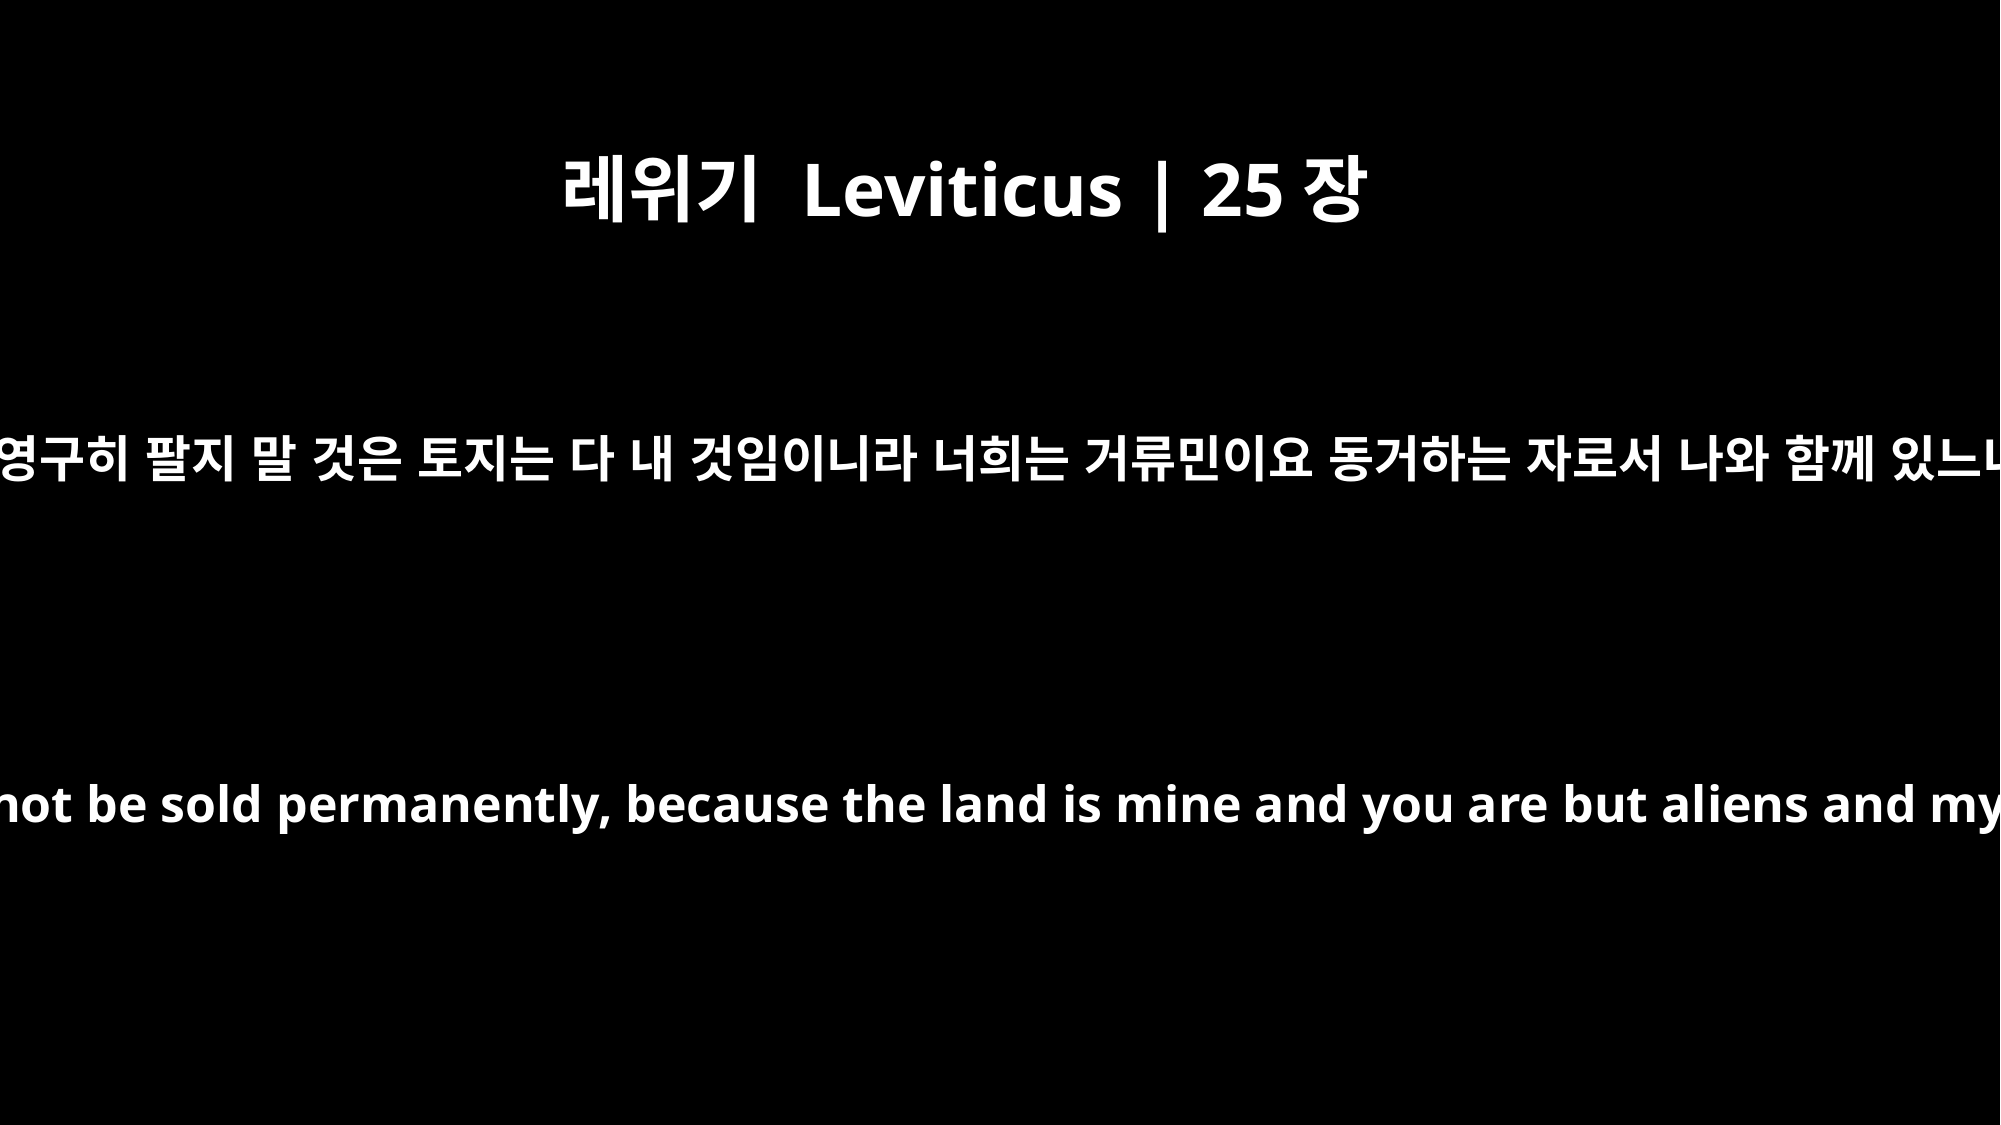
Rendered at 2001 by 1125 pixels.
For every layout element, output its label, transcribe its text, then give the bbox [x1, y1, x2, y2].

text_box "`The land must not be sold permanently, because the land is mine and you are but aliens and my tenants. [0, 764, 2000, 840]
text_box 23 토지를 영구히 팔지 말 것은 토지는 다 내 것임이니라 너희는 거류민이요 동거하는 자로서 나와 함께 있느니라 [0, 359, 2000, 495]
text_box 레위기 Leviticus | 25장 [546, 136, 1386, 239]
